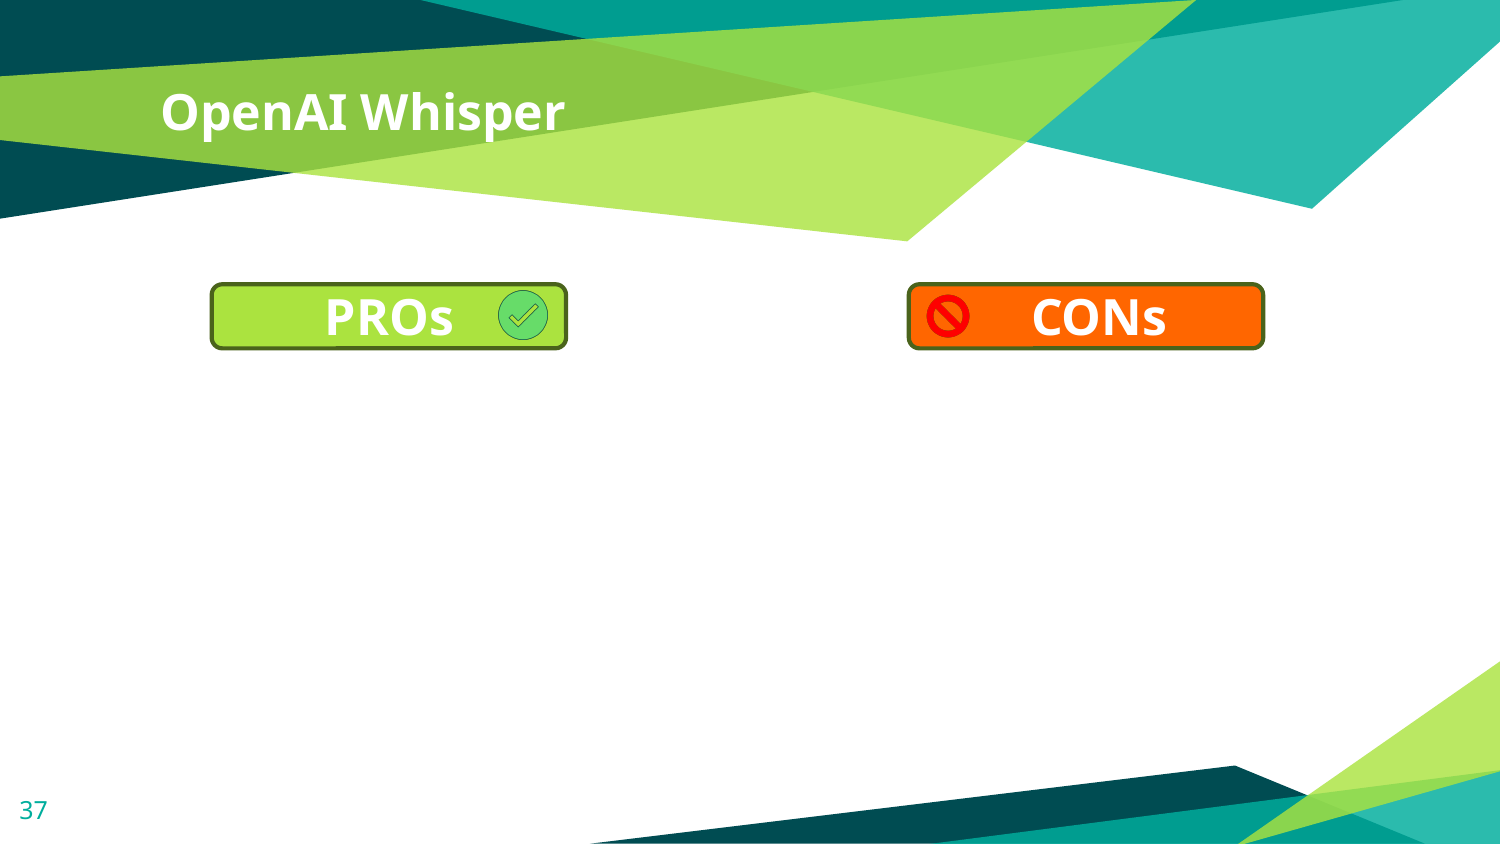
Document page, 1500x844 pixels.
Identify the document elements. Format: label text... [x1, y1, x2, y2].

title OpenAI Whisper [145, 65, 1355, 206]
text_box [550, 282, 569, 351]
text_box [906, 282, 1016, 351]
picture [921, 289, 976, 344]
text_box PROs [310, 278, 541, 354]
picture [491, 283, 554, 346]
text_box [1247, 282, 1266, 351]
text_box [209, 282, 310, 351]
text_box CONs [1016, 278, 1247, 354]
slide_number 37 [4, 779, 95, 844]
